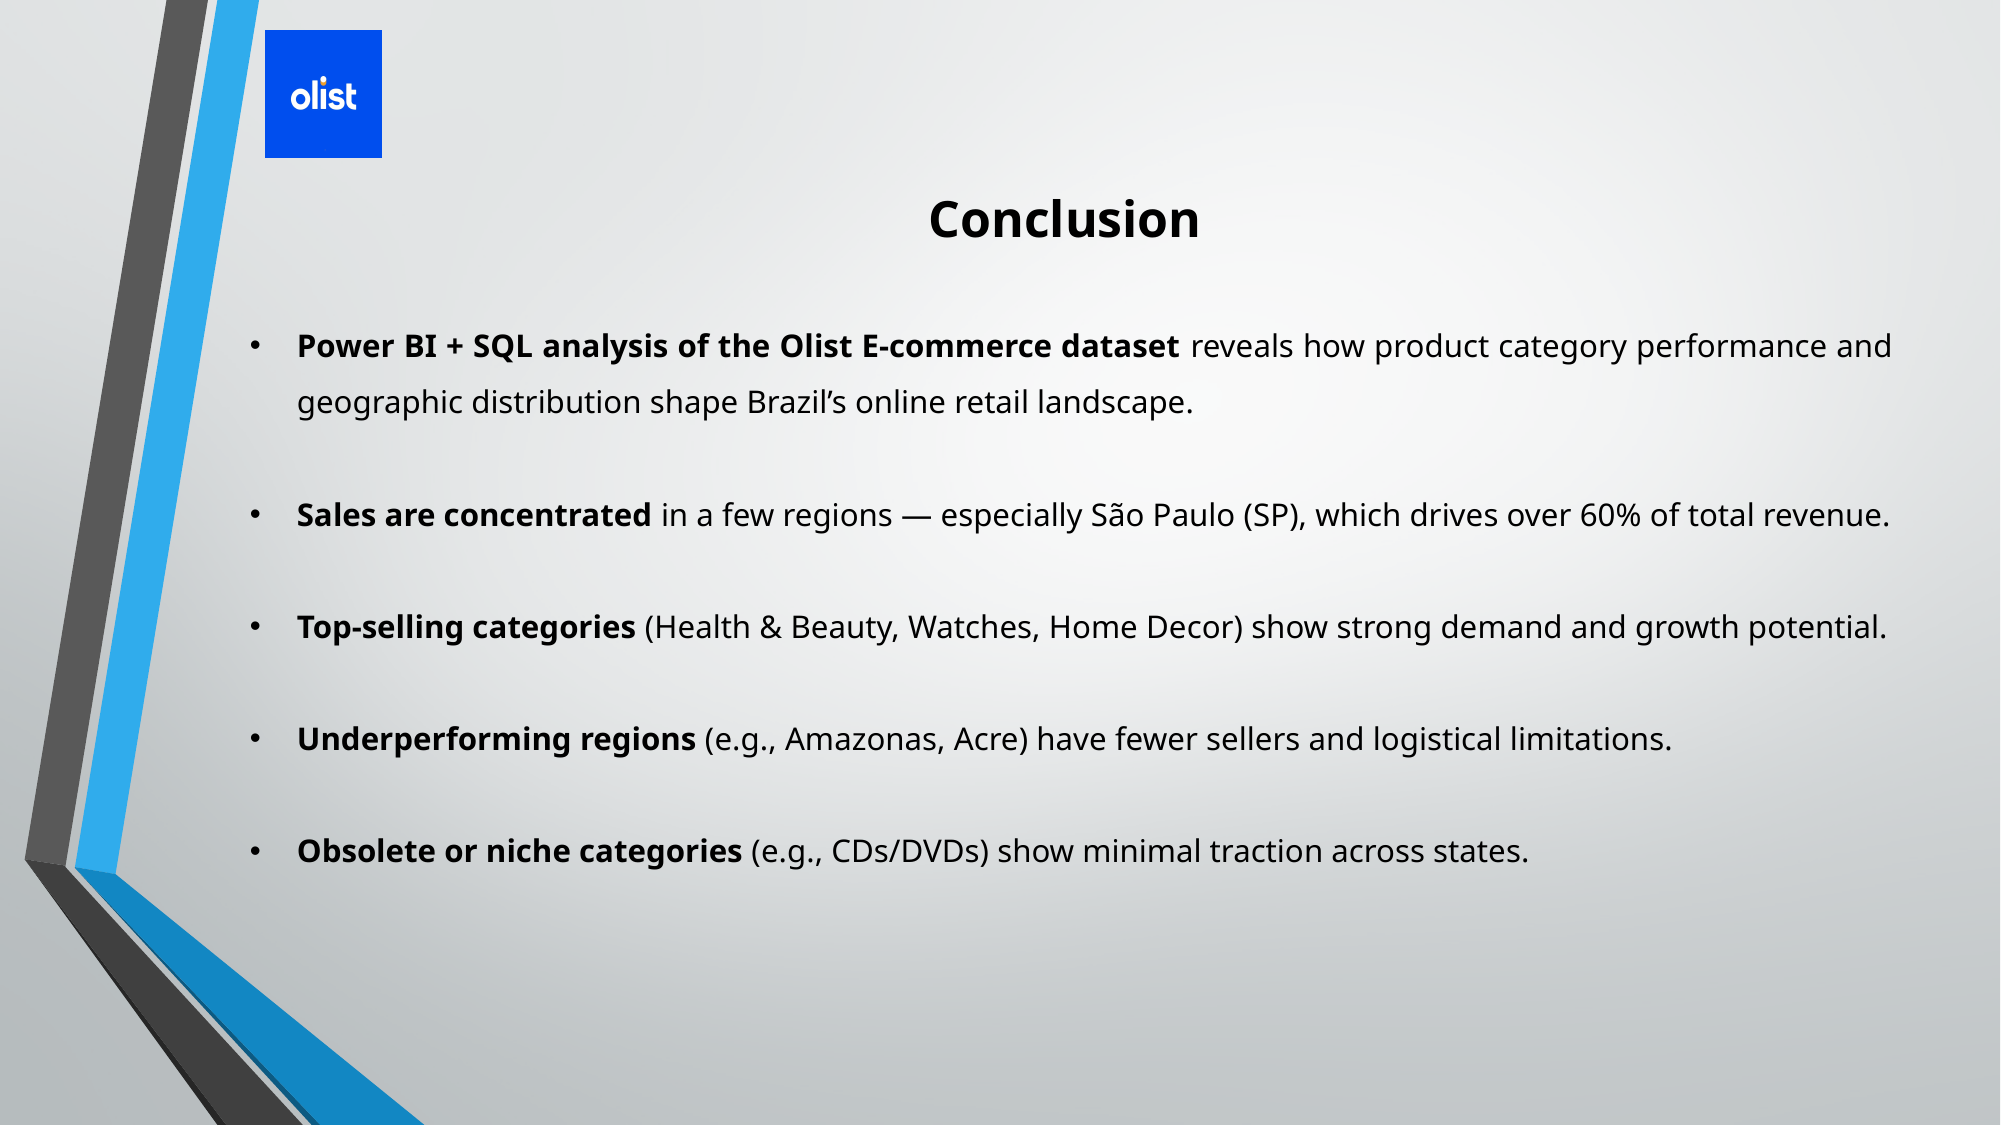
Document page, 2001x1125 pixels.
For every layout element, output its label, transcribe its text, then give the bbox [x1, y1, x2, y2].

picture [265, 30, 382, 158]
text_box Conclusion Power BI + SQL analysis of the Olist E-commerce dataset reveals how product category performance and geographic distribution shape Brazil’s online retail landscape. Sales are concentrated in a few regions — especially São Paulo (SP), which drives over 60% of total revenue. Top-selling categories (Health & Beauty, Watches, Home Decor) show strong demand and growth potential. Underperforming regions (e.g., Amazonas, Acre) have fewer sellers and logistical limitations. Obsolete or niche categories (e.g., CDs/DVDs) show minimal traction across states. [235, 180, 1909, 922]
